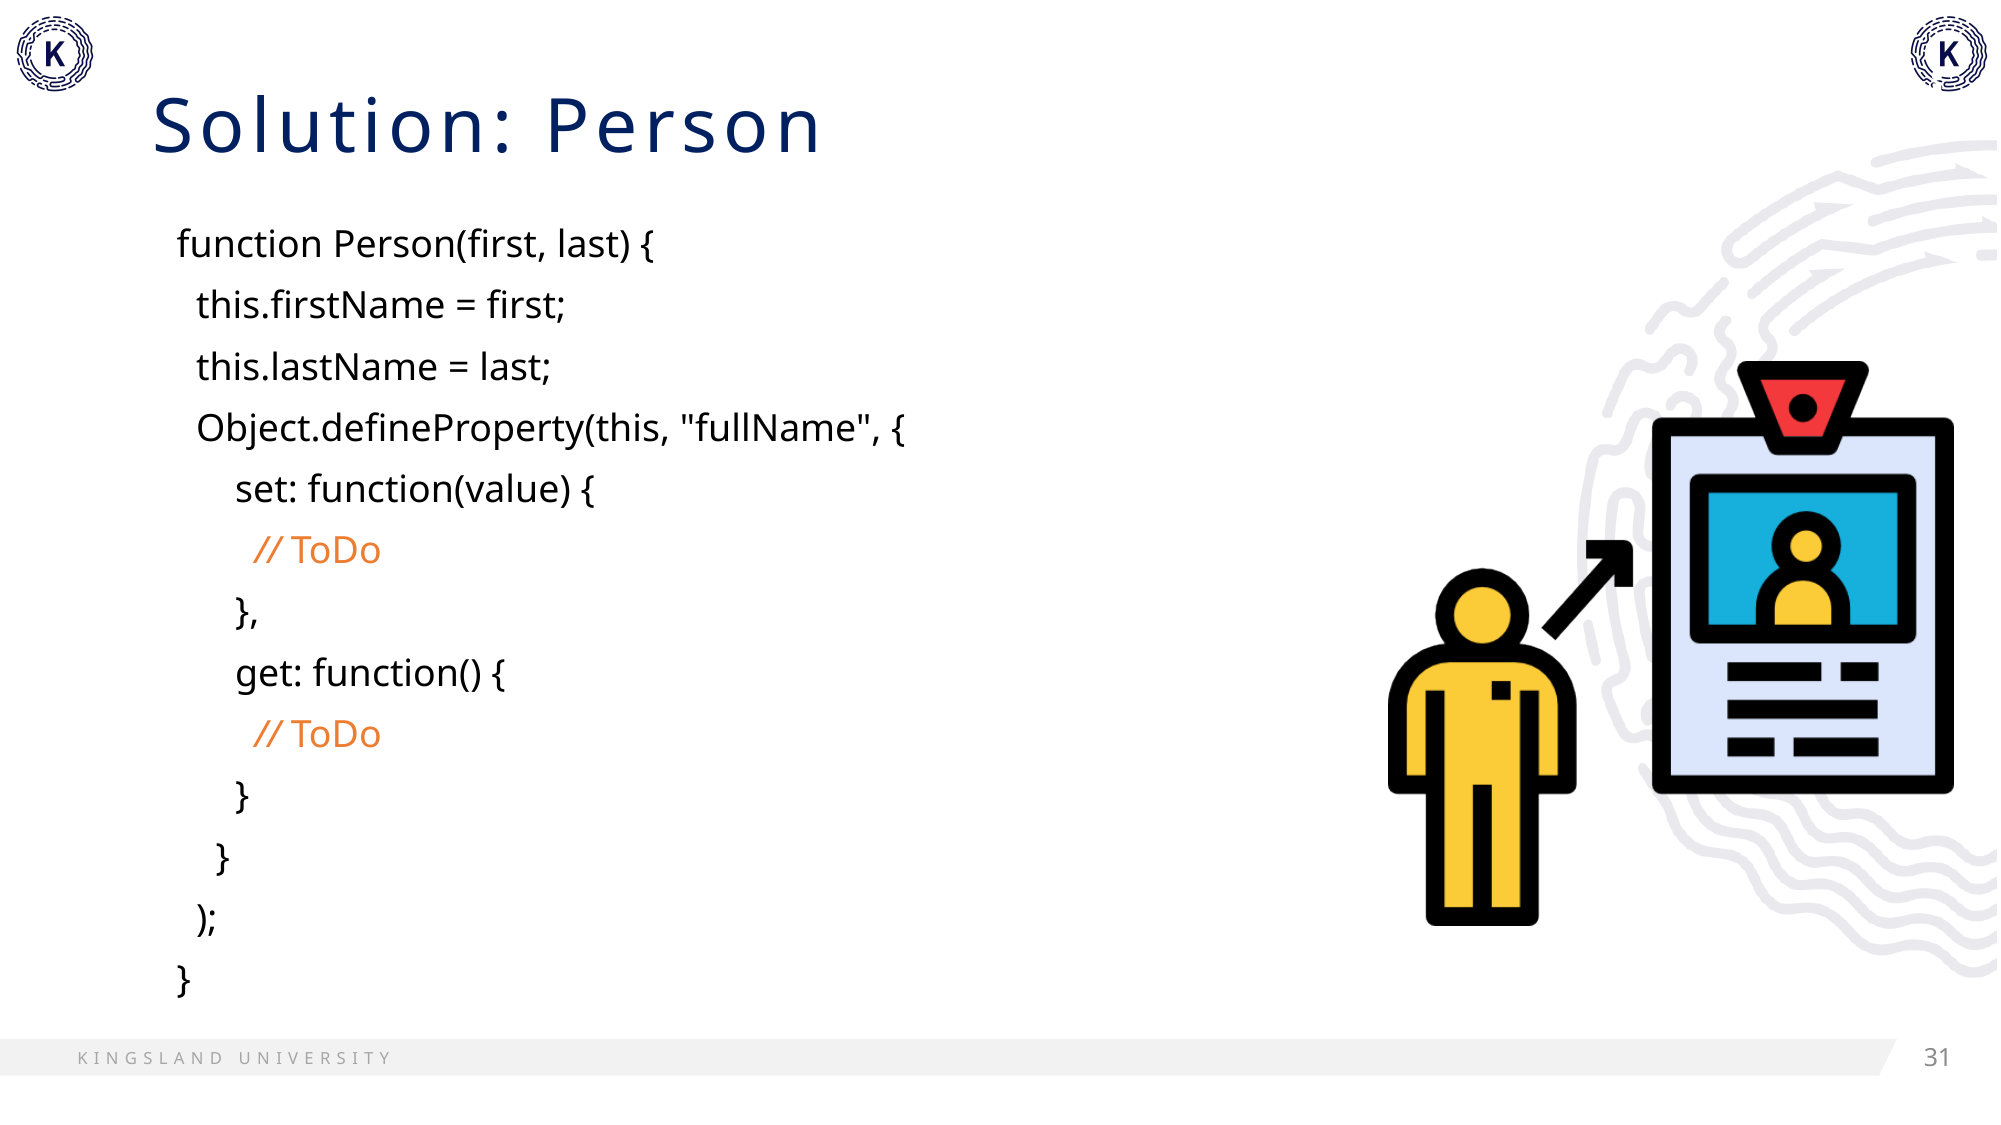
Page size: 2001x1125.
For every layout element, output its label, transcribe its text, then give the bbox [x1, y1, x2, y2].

slide_number 31 [1848, 1028, 1968, 1089]
picture [1388, 127, 1997, 998]
picture [1907, 12, 1990, 95]
picture [13, 12, 96, 95]
title Solution: Person [137, 19, 1863, 237]
list function Person(first, last) { this.firstName = first; this.lastName = last; Object.defineProperty(this, "fullName", { set: function(value) { // ToDo }, get: function() { // ToDo } } ); } [161, 217, 1887, 1009]
